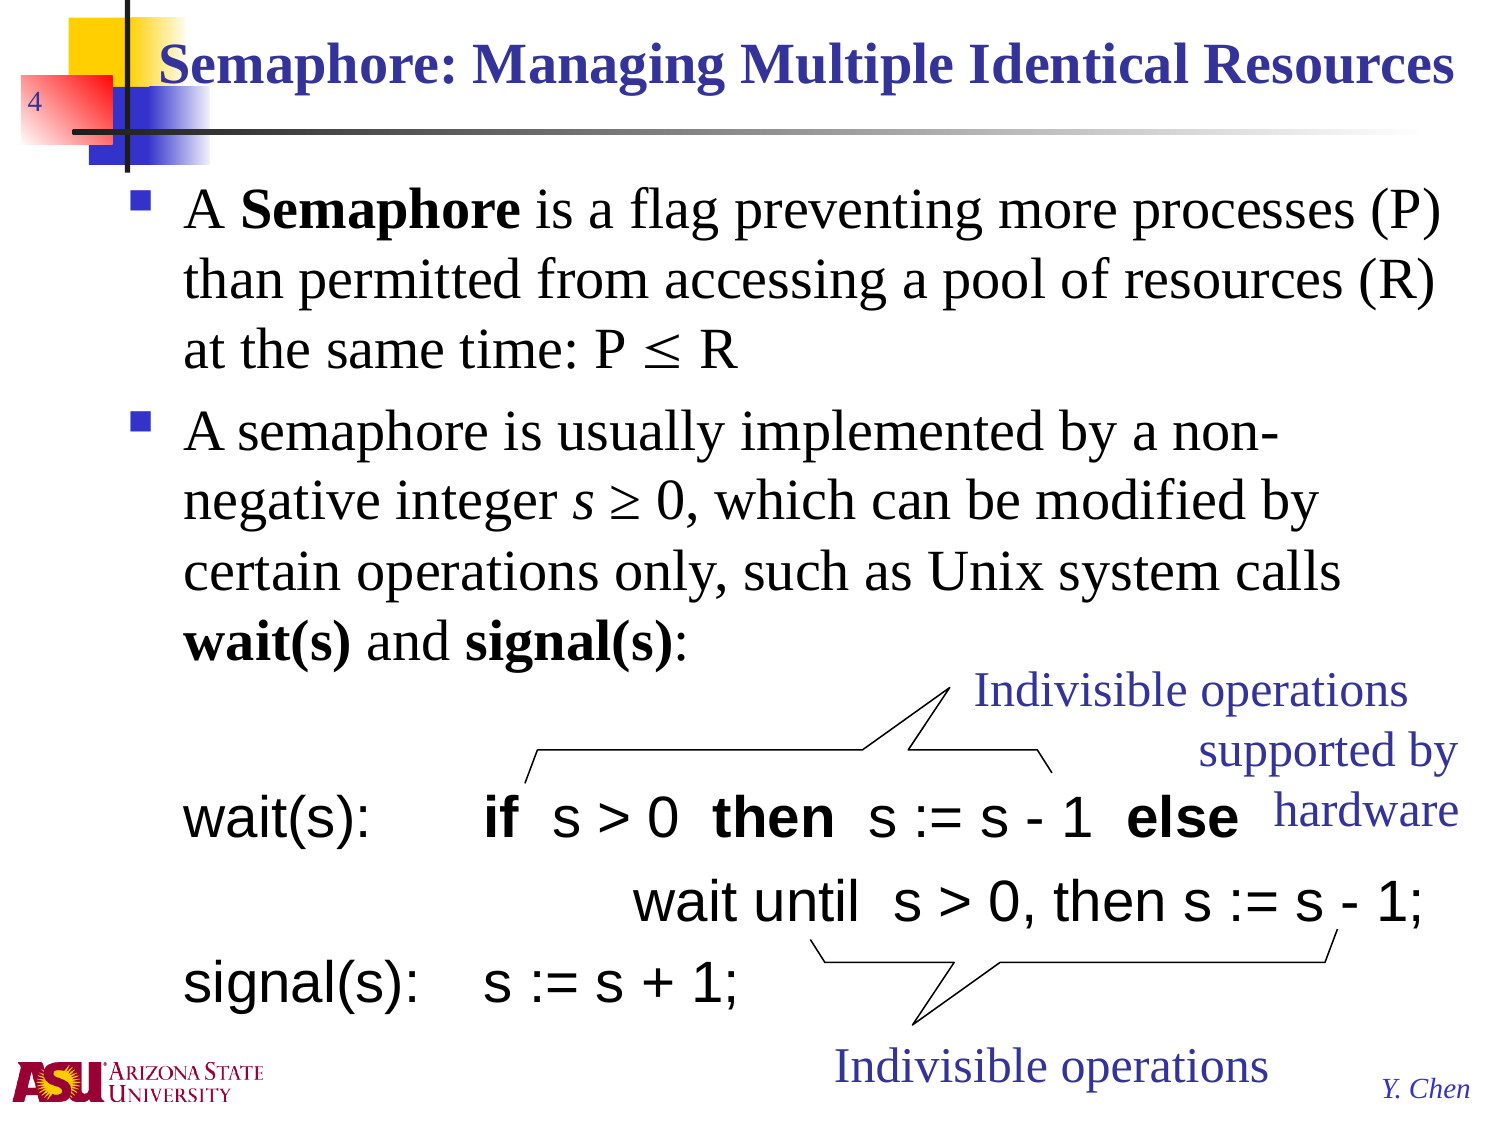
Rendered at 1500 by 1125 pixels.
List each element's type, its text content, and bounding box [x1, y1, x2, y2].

picture [12, 1062, 263, 1102]
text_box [524, 648, 1495, 847]
slide_number 4 [12, 49, 326, 126]
title Semaphore: Managing Multiple Identical Resources [143, 0, 1488, 103]
list A Semaphore is a flag preventing more processes (P) than permitted from accessing a pool of resources (R) at the same time: P  R A semaphore is usually implemented by a non-negative integer s ≥ 0, which can be modified by certain operations only, such as Unix system calls wait(s) and signal(s): wait(s): if s > 0 then s := s - 1 else wait until s > 0, then s := s - 1; signal(s): s := s + 1; [112, 162, 1470, 1038]
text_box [810, 928, 1338, 1101]
